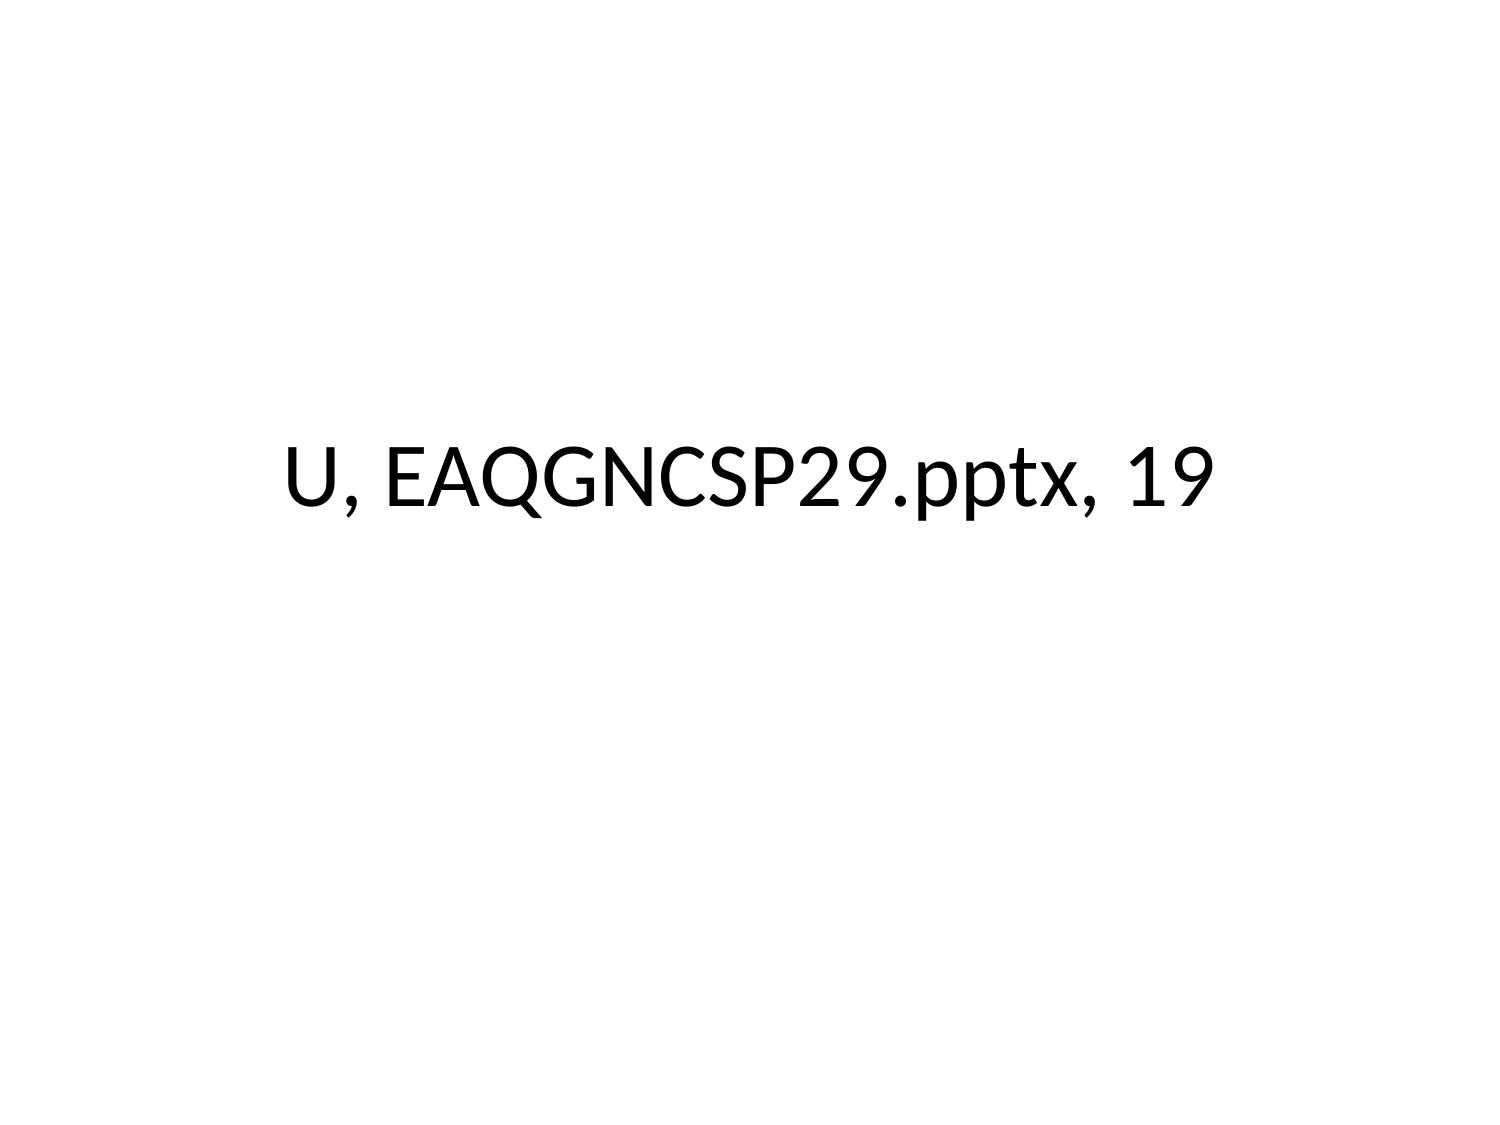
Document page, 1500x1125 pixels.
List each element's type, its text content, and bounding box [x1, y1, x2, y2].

title U, EAQGNCSP29.pptx, 19 [112, 349, 1388, 591]
